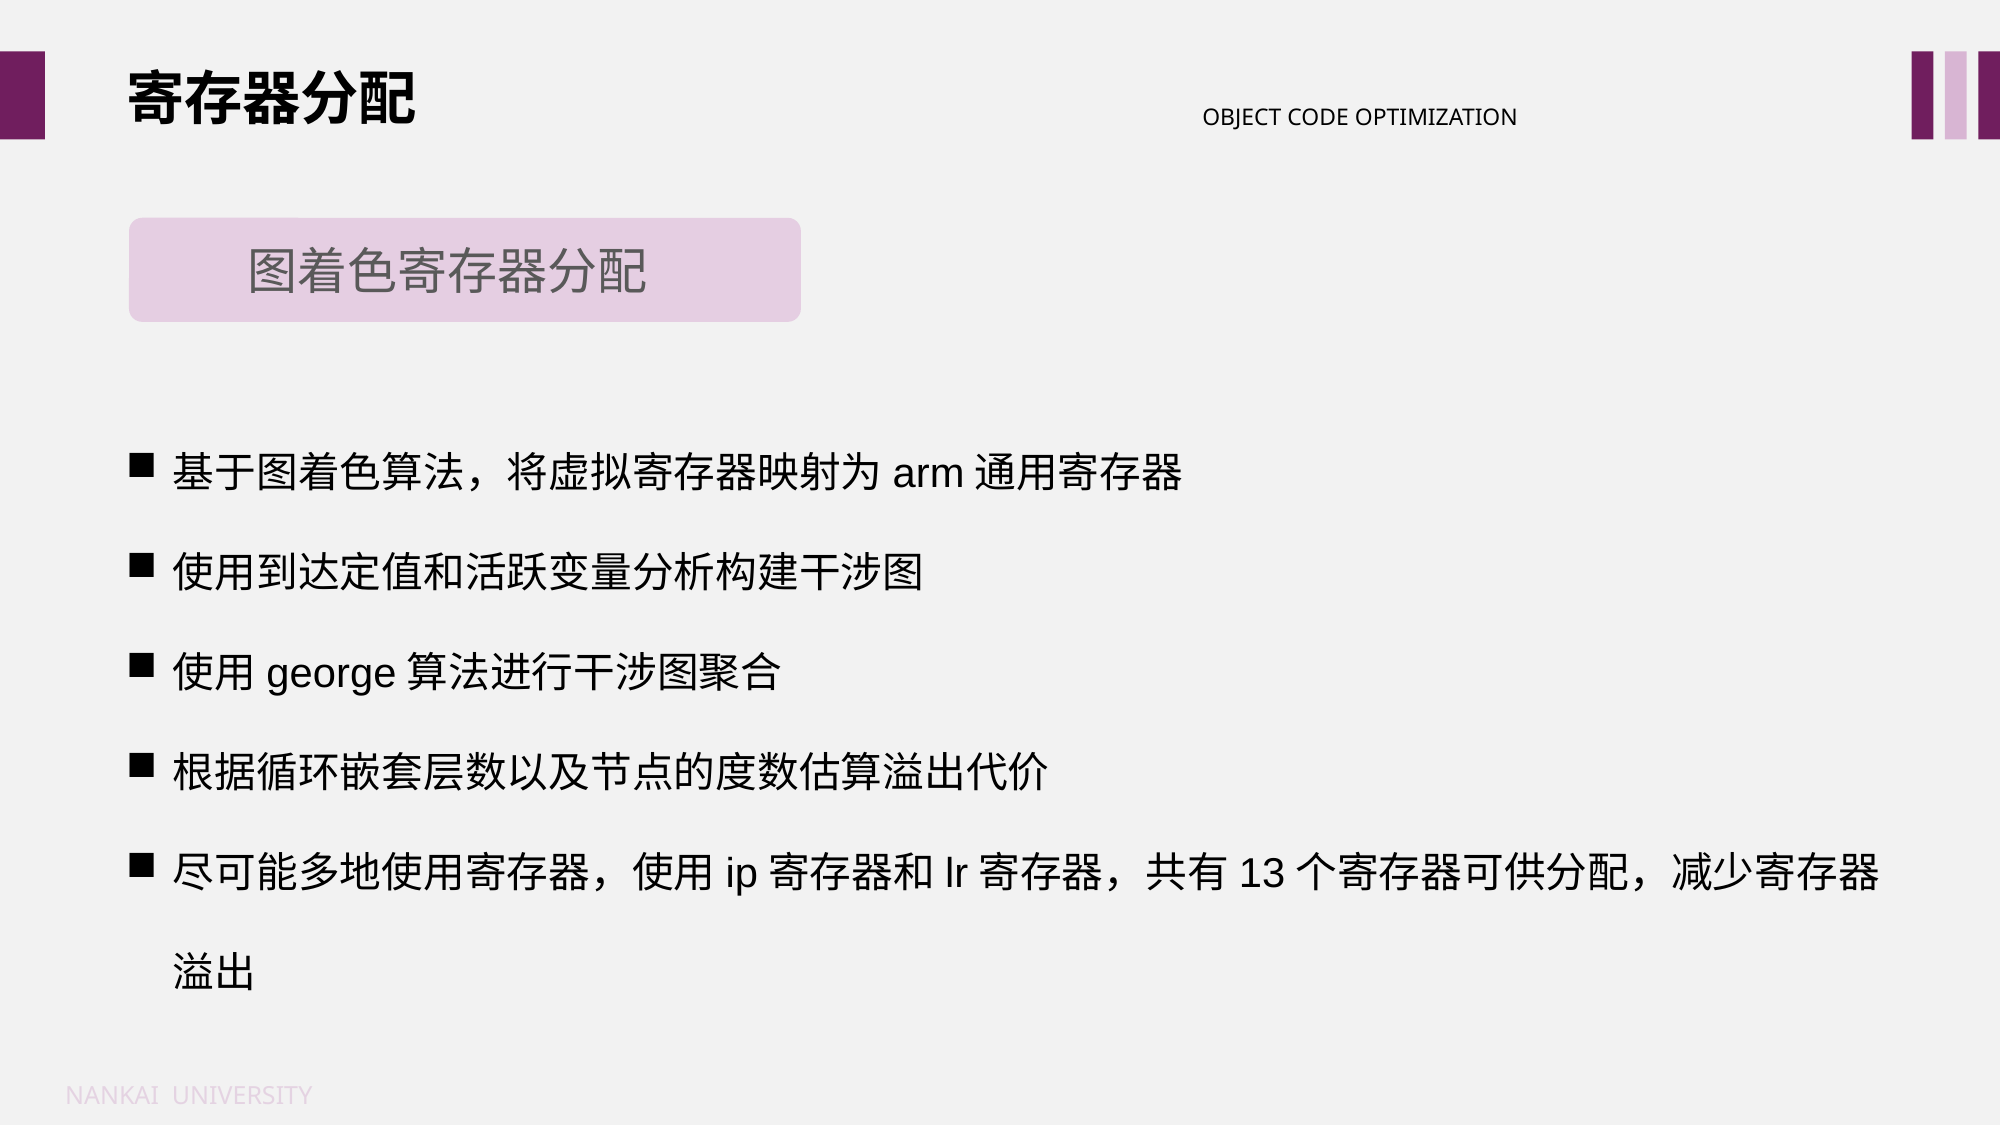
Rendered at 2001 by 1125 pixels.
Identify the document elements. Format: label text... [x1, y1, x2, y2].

text_box [0, 51, 45, 140]
text_box OBJECT CODE OPTIMIZATION [1187, 95, 1900, 138]
text_box [128, 217, 801, 322]
text_box 图着色寄存器分配 [173, 239, 722, 300]
text_box 寄存器分配 [111, 53, 850, 139]
text_box [1978, 51, 2000, 140]
text_box 基于图着色算法，将虚拟寄存器映射为arm通用寄存器 使用到达定值和活跃变量分析构建干涉图 使用george算法进行干涉图聚合 根据循环嵌套层数以及节点的度数估算溢出代价 尽可能多地使用寄存器，使用ip寄存器和lr寄存器，共有13个寄存器可供分配，减少寄存器溢出 [111, 388, 1935, 1003]
text_box [1911, 51, 1934, 140]
text_box [1944, 51, 1967, 140]
